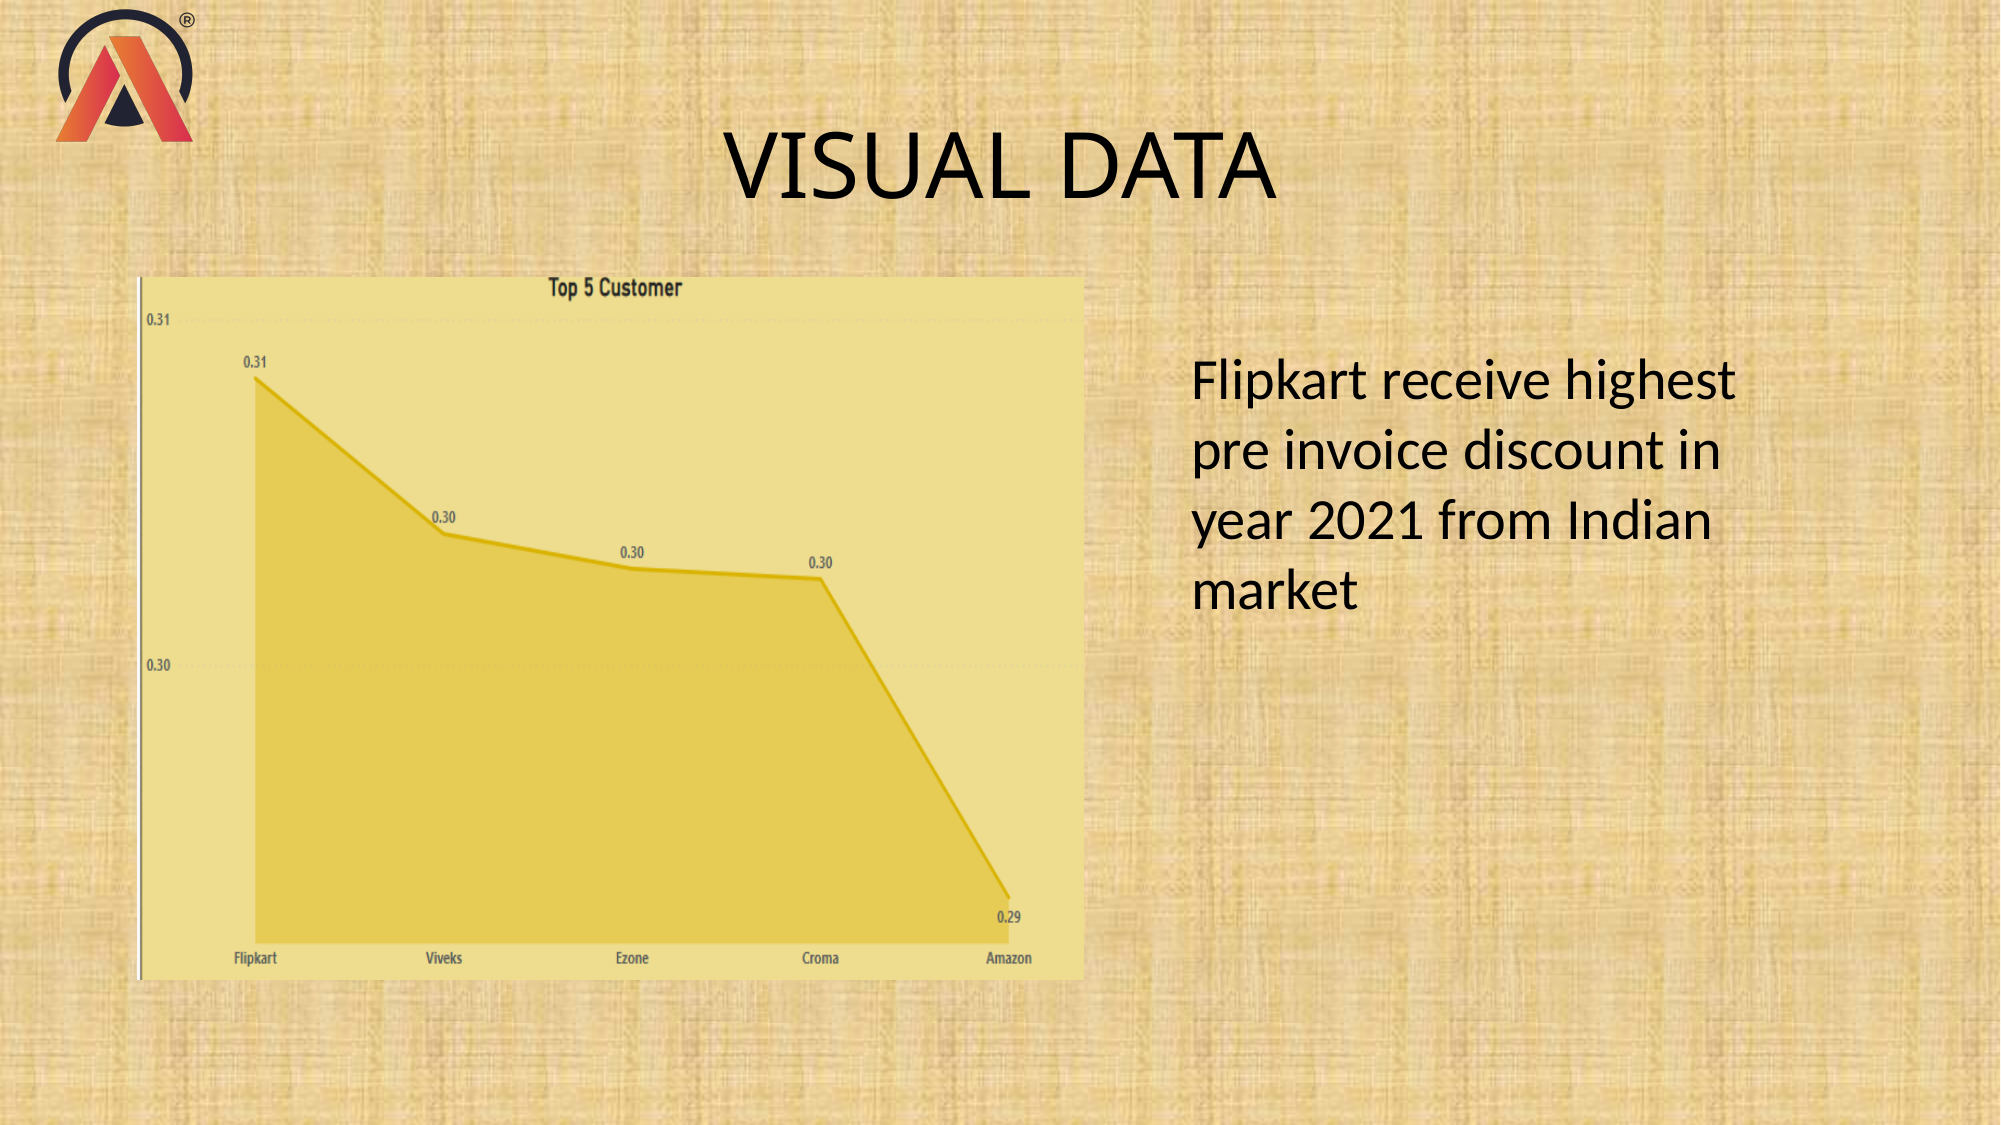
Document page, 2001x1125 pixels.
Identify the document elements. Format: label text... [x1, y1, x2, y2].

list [137, 277, 1084, 980]
title VISUAL DATA [137, 59, 1863, 278]
picture [0, 0, 2001, 1125]
text_box Flipkart receive highest pre invoice discount in year 2021 from Indian market [1176, 333, 1827, 629]
